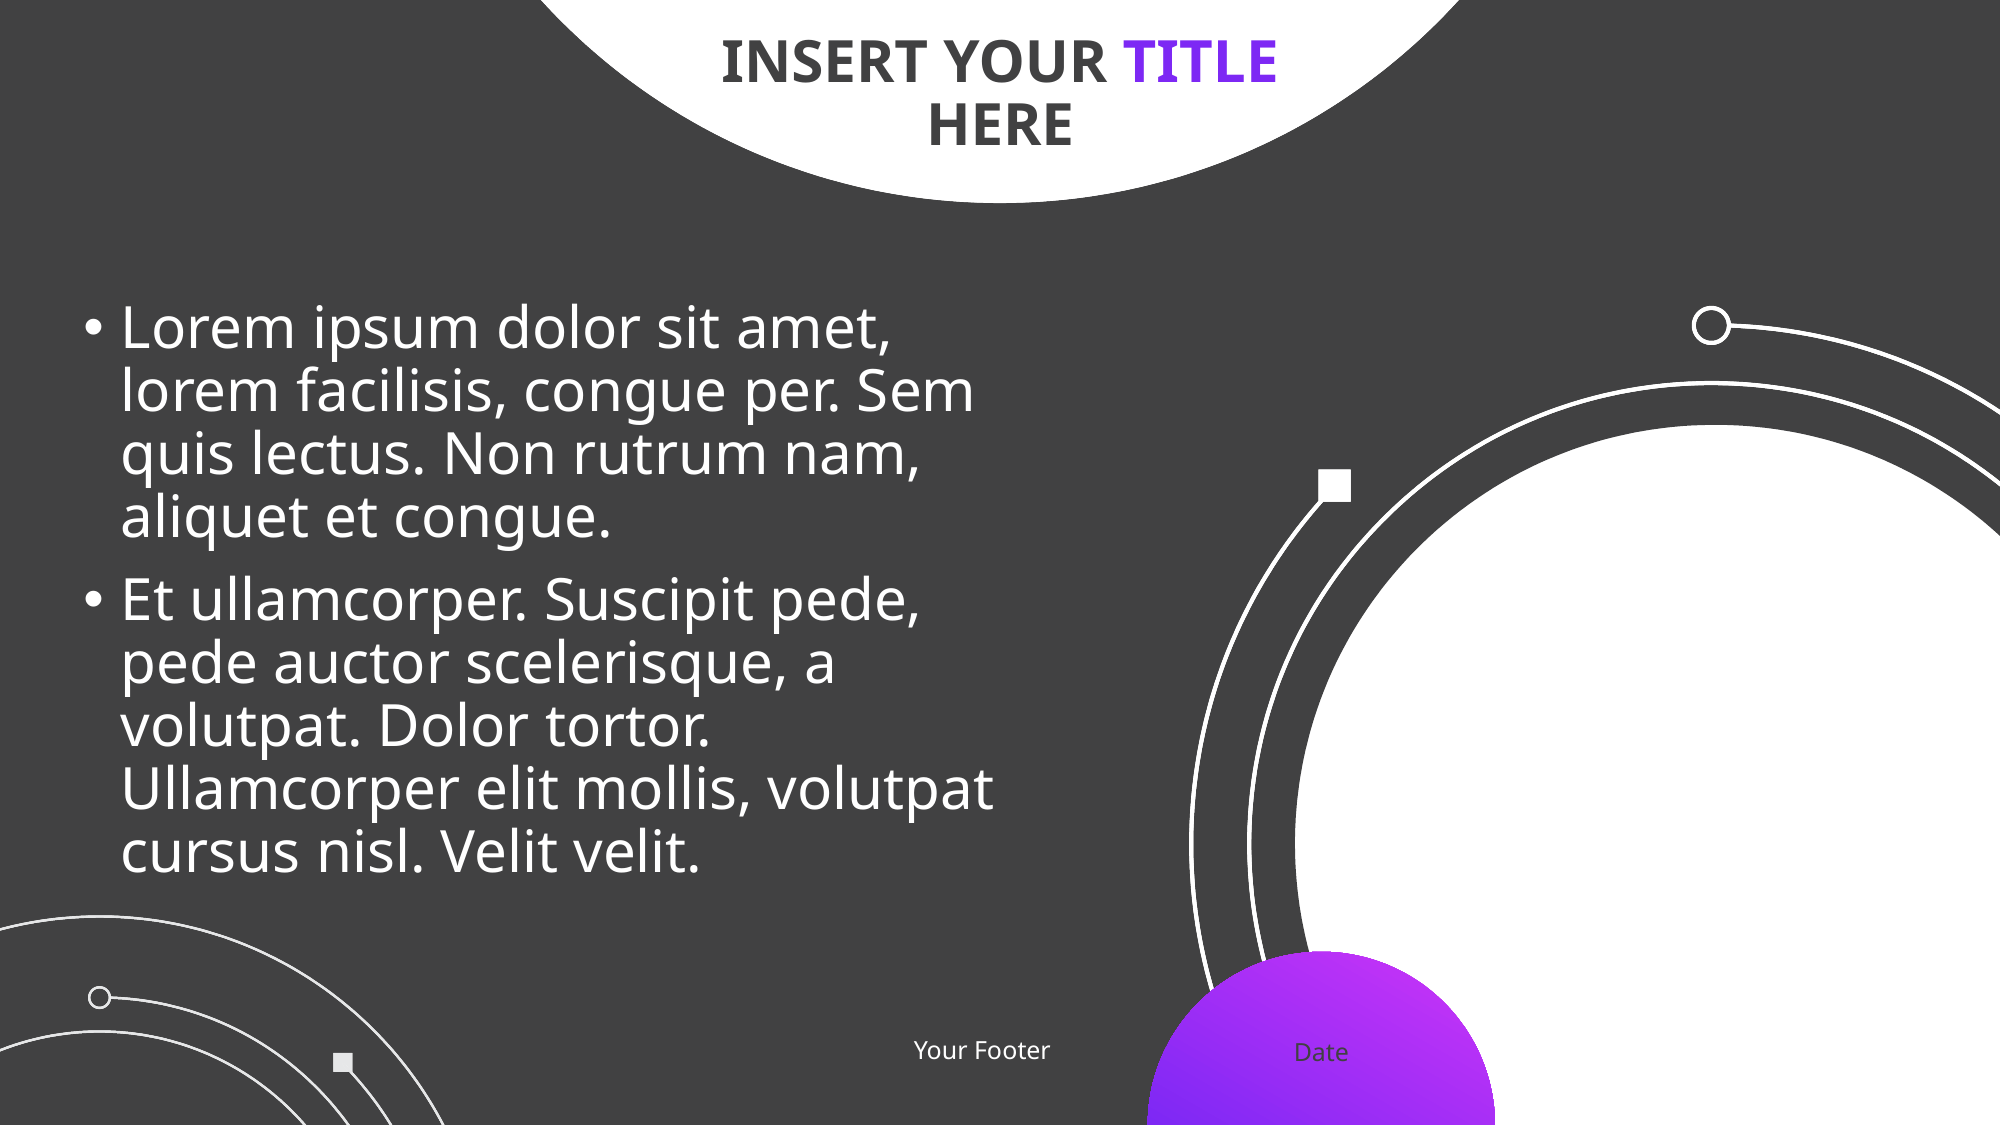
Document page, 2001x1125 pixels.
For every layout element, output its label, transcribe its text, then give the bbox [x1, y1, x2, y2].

footer Your Footer [68, 1000, 1067, 1103]
list Lorem ipsum dolor sit amet, lorem facilisis, congue per. Sem quis lectus. Non rutrum nam, aliquet et congue. Et ullamcorper. Suscipit pede, pede auctor scelerisque, a volutpat. Dolor tortor. Ullamcorper elit mollis, volutpat cursus nisl. Velit velit. [68, 204, 1067, 979]
title Insert your title here [650, 2, 1350, 166]
slide_number Date [1223, 1021, 1420, 1081]
